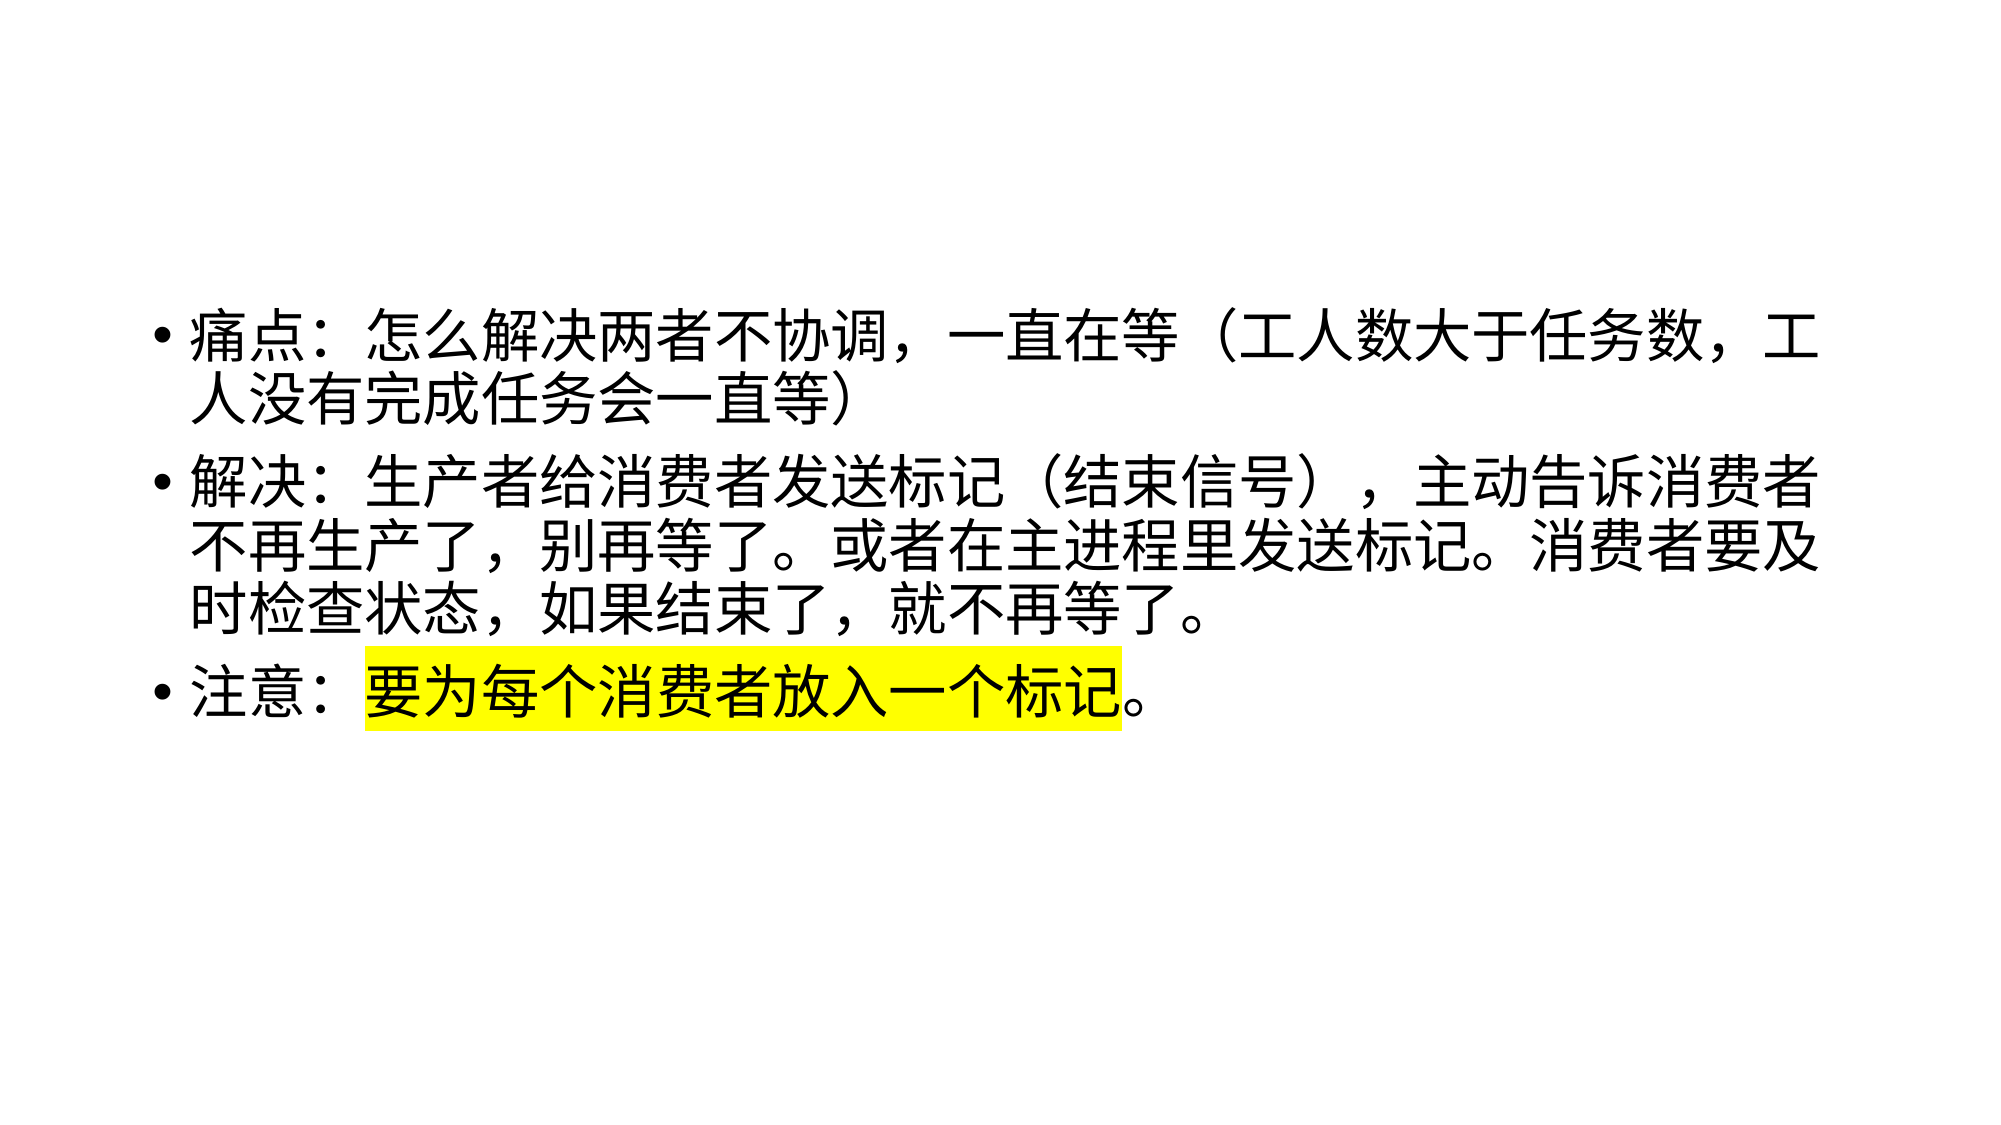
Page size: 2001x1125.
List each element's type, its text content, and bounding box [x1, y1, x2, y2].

list 痛点：怎么解决两者不协调，一直在等（工人数大于任务数，工人没有完成任务会一直等） 解决：生产者给消费者发送标记（结束信号），主动告诉消费者不再生产了，别再等了。或者在主进程里发送标记。消费者要及时检查状态，如果结束了，就不再等了。 注意：要为每个消费者放入一个标记。 [137, 299, 1863, 1014]
